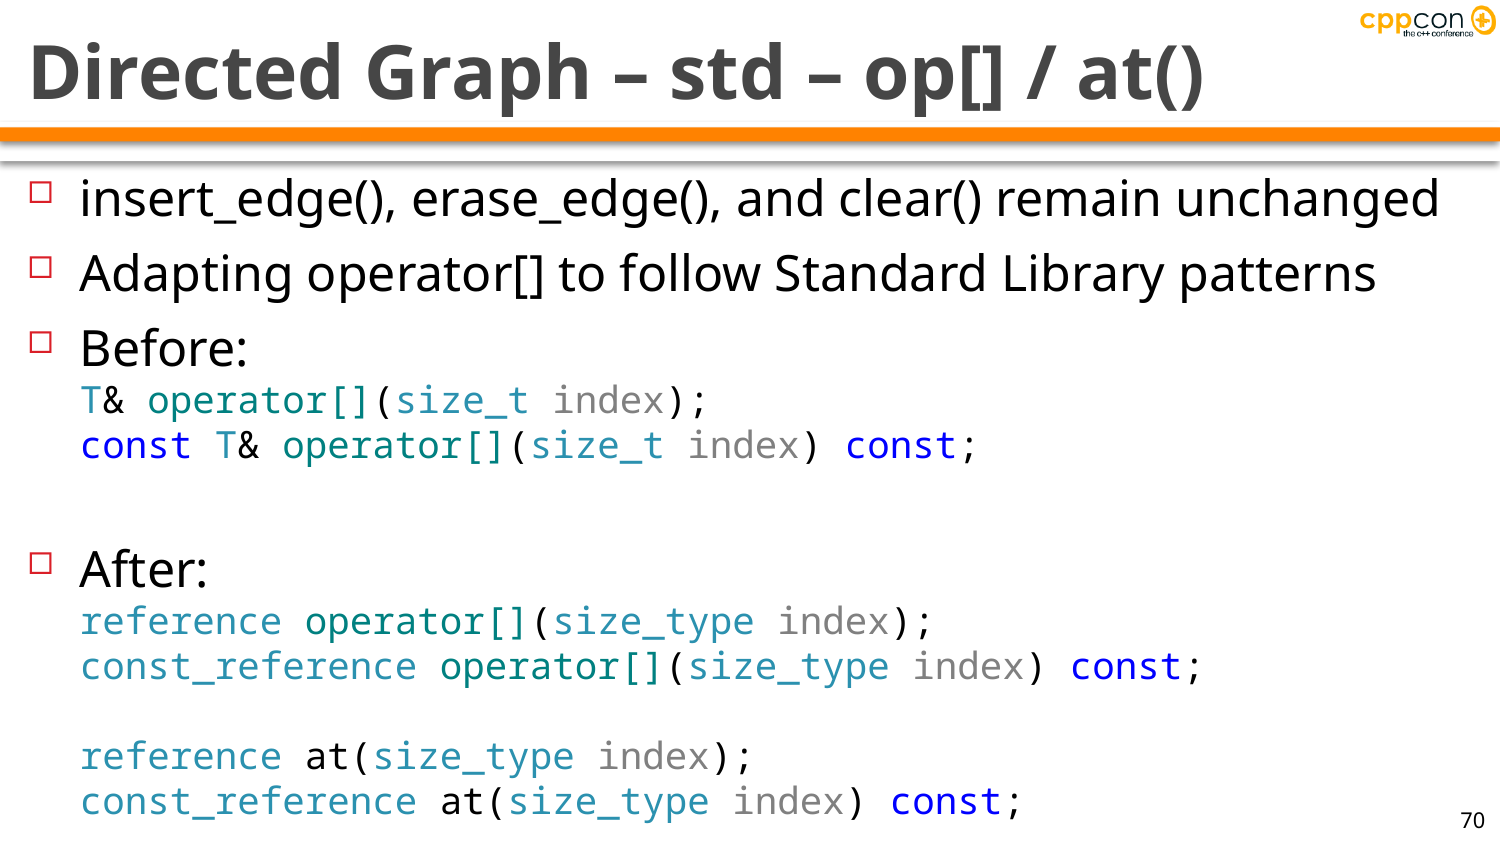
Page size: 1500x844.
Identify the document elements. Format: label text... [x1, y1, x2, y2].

list insert_edge(), erase_edge(), and clear() remain unchanged Adapting operator[] to follow Standard Library patterns Before: T& operator[](size_t index); const T& operator[](size_t index) const; After: reference operator[](size_type index); const_reference operator[](size_type index) const; reference at(size_type index); const_reference at(size_type index) const; [12, 159, 1488, 835]
picture [1356, 0, 1500, 57]
title Directed Graph – std – op[] / at() [12, 19, 1488, 122]
